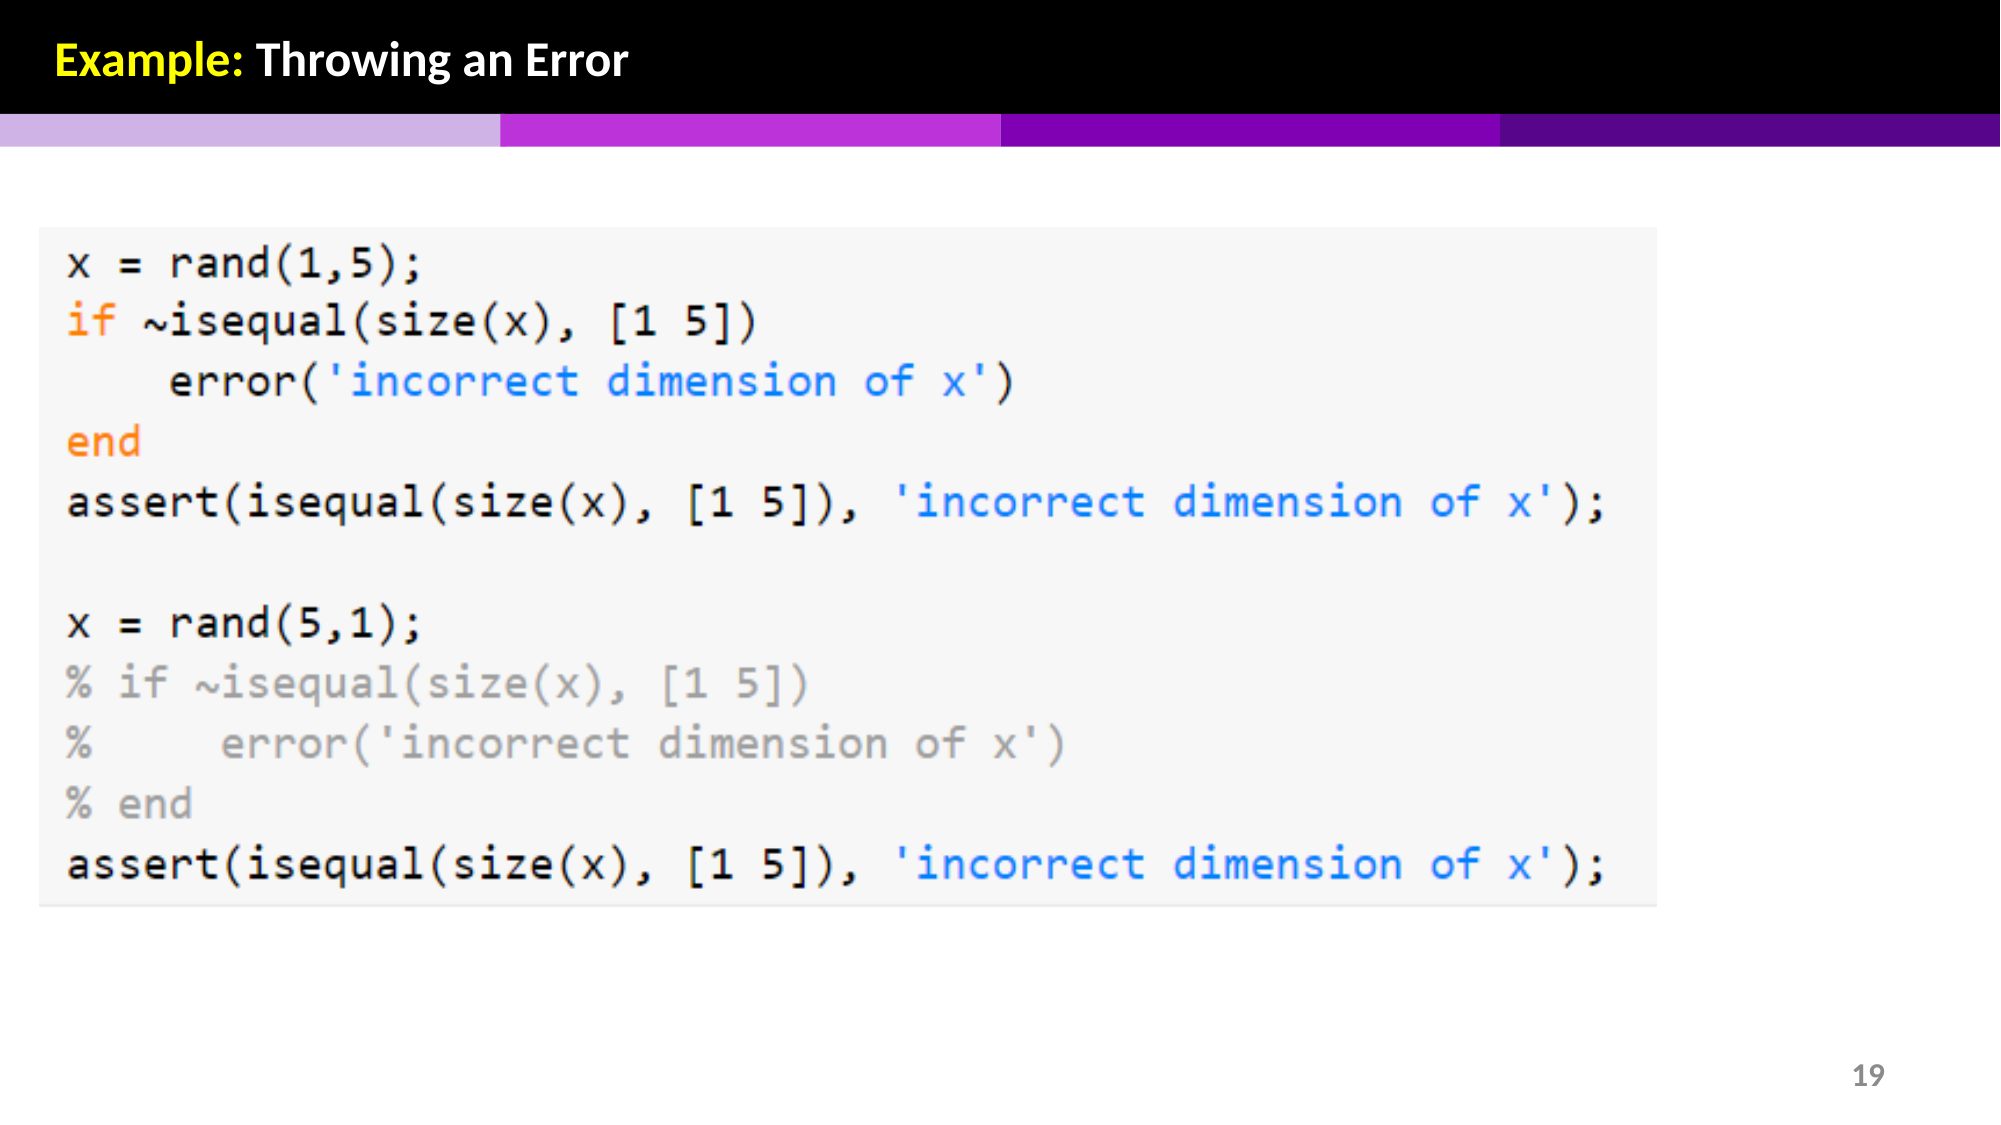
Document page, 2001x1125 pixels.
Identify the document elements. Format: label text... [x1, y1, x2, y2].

picture [39, 227, 1657, 913]
list Example: Throwing an Error [39, 0, 1964, 113]
